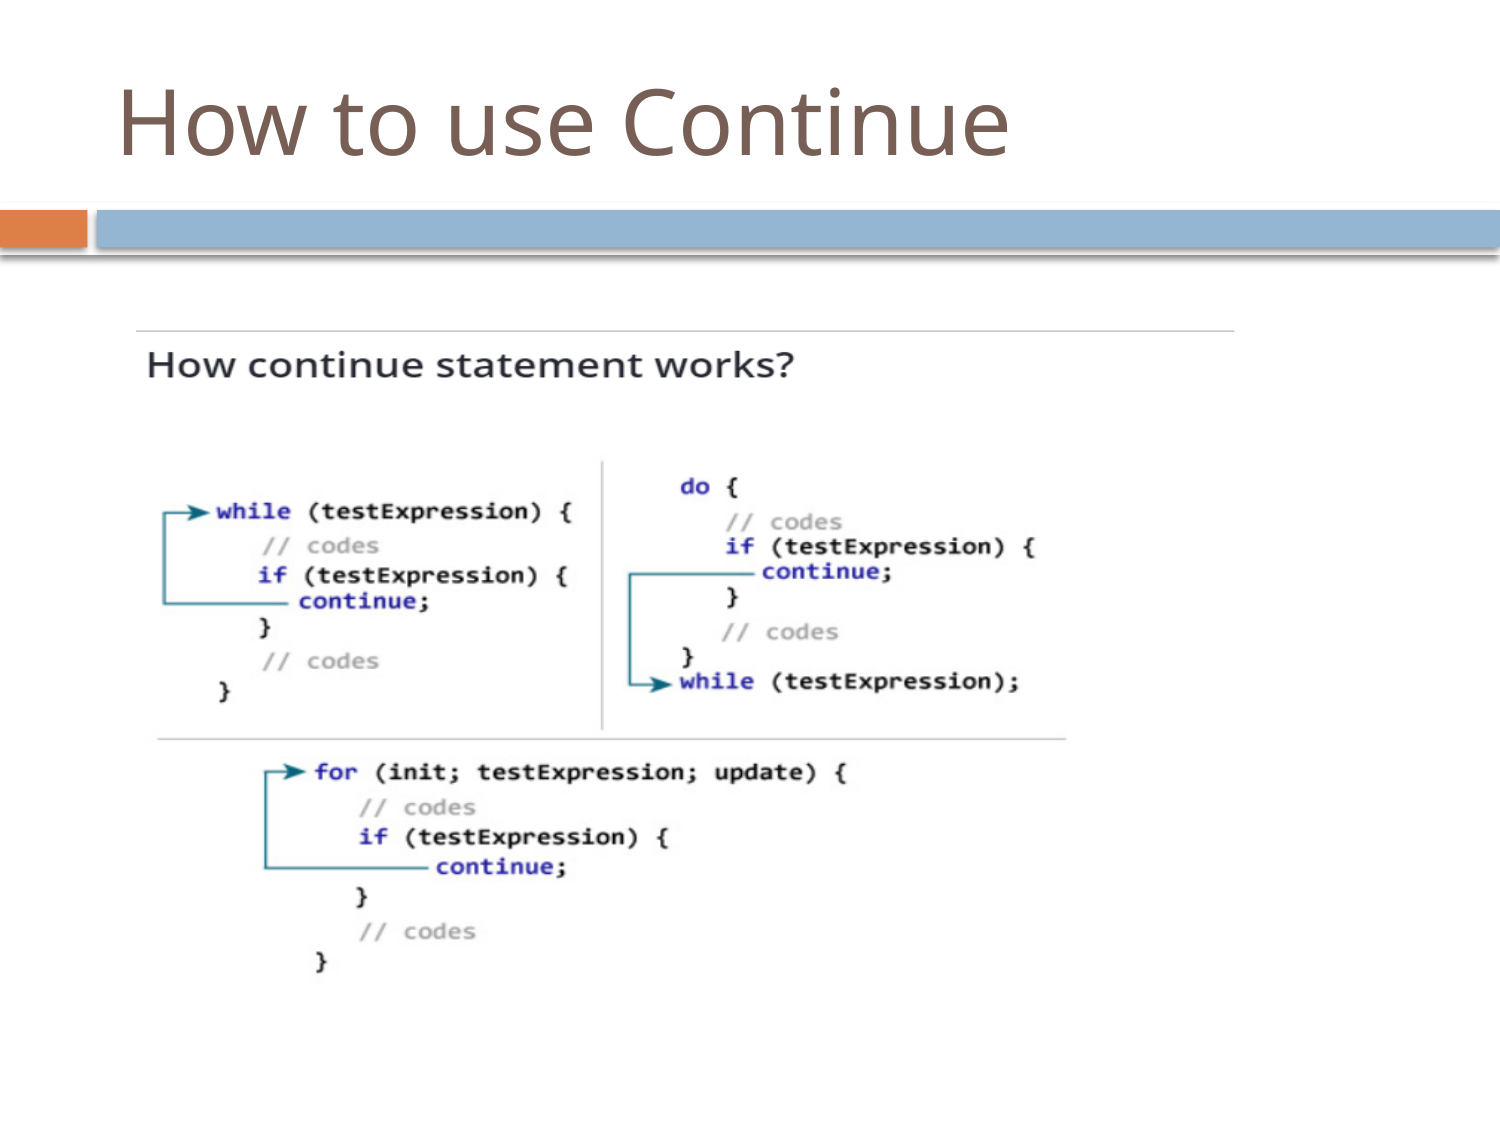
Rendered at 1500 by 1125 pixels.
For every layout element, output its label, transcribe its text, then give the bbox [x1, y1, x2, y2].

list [135, 325, 1235, 1012]
title How to use Continue [100, 37, 1438, 200]
